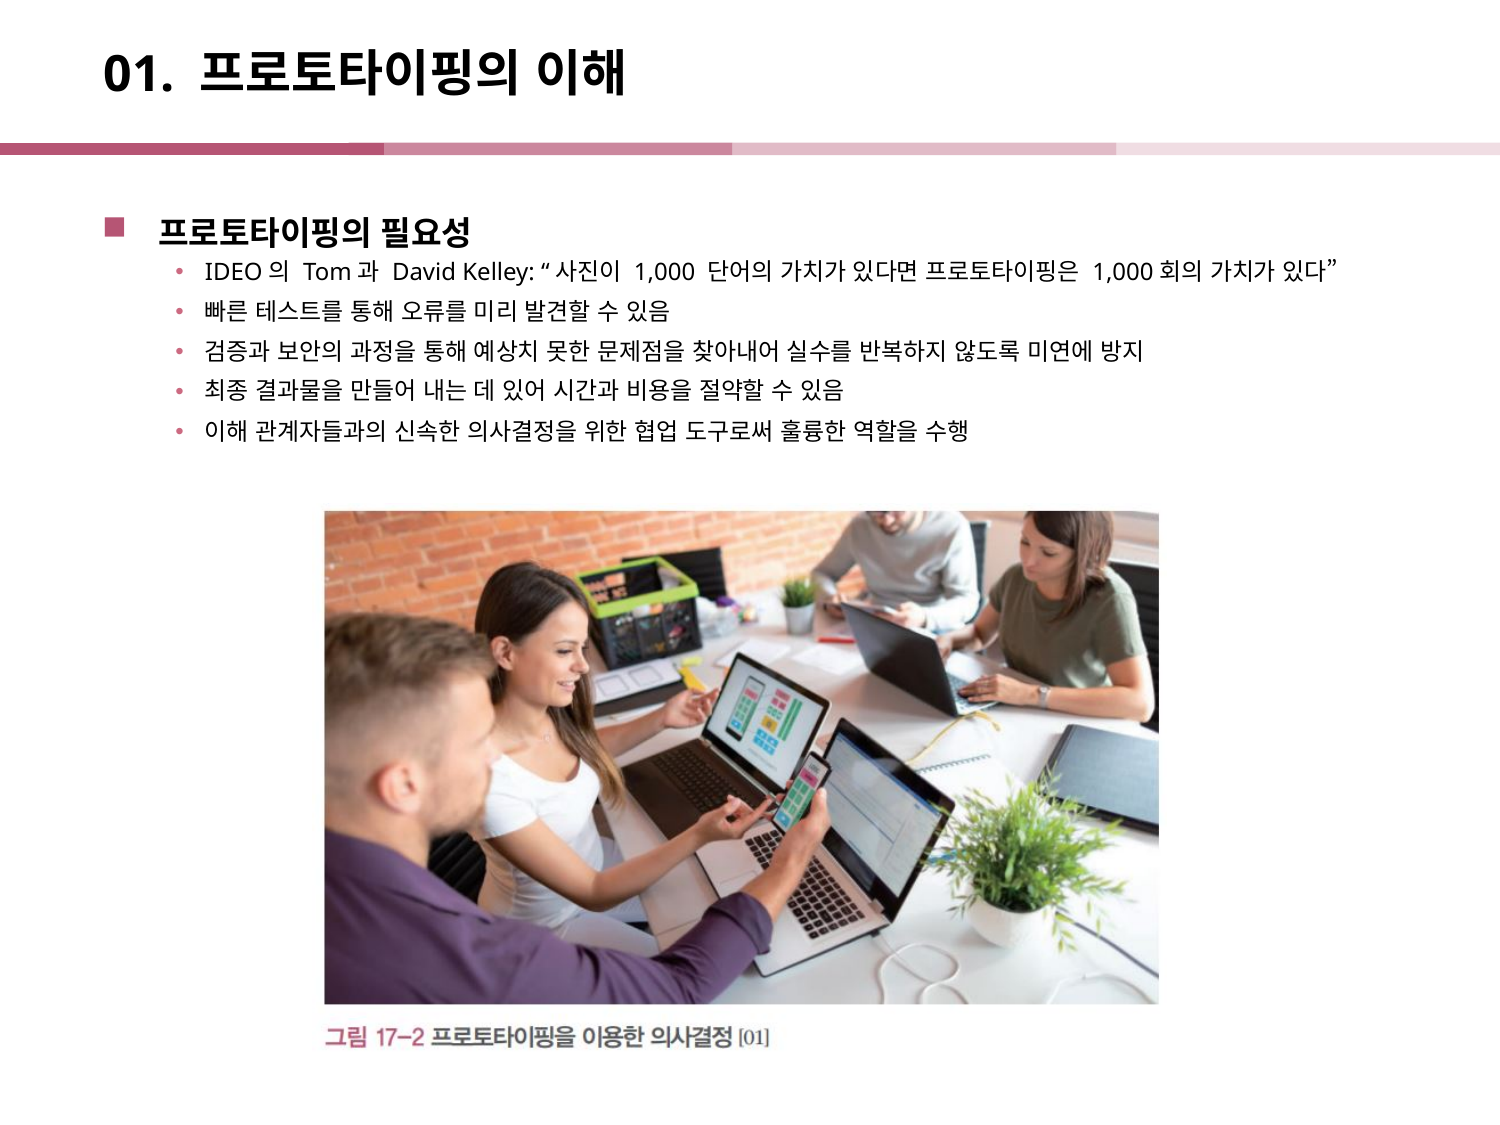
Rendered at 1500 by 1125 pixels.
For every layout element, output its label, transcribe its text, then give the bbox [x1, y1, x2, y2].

picture [312, 503, 1167, 1058]
title 01. 프로토타이핑의 이해 [88, 30, 1329, 121]
list 프로토타이핑의 필요성 IDEO의 Tom과 David Kelley: “사진이 1,000 단어의 가치가 있다면 프로토타이핑은 1,000회의 가치가 있다” 빠른 테스트를 통해 오류를 미리 발견할 수 있음 검증과 보안의 과정을 통해 예상치 못한 문제점을 찾아내어 실수를 반복하지 않도록 미연에 방지 최종 결과물을 만들어 내는 데 있어 시간과 비용을 절약할 수 있음 이해 관계자들과의 신속한 의사결정을 위한 협업 도구로써 훌륭한 역할을 수행 [86, 184, 1459, 1071]
